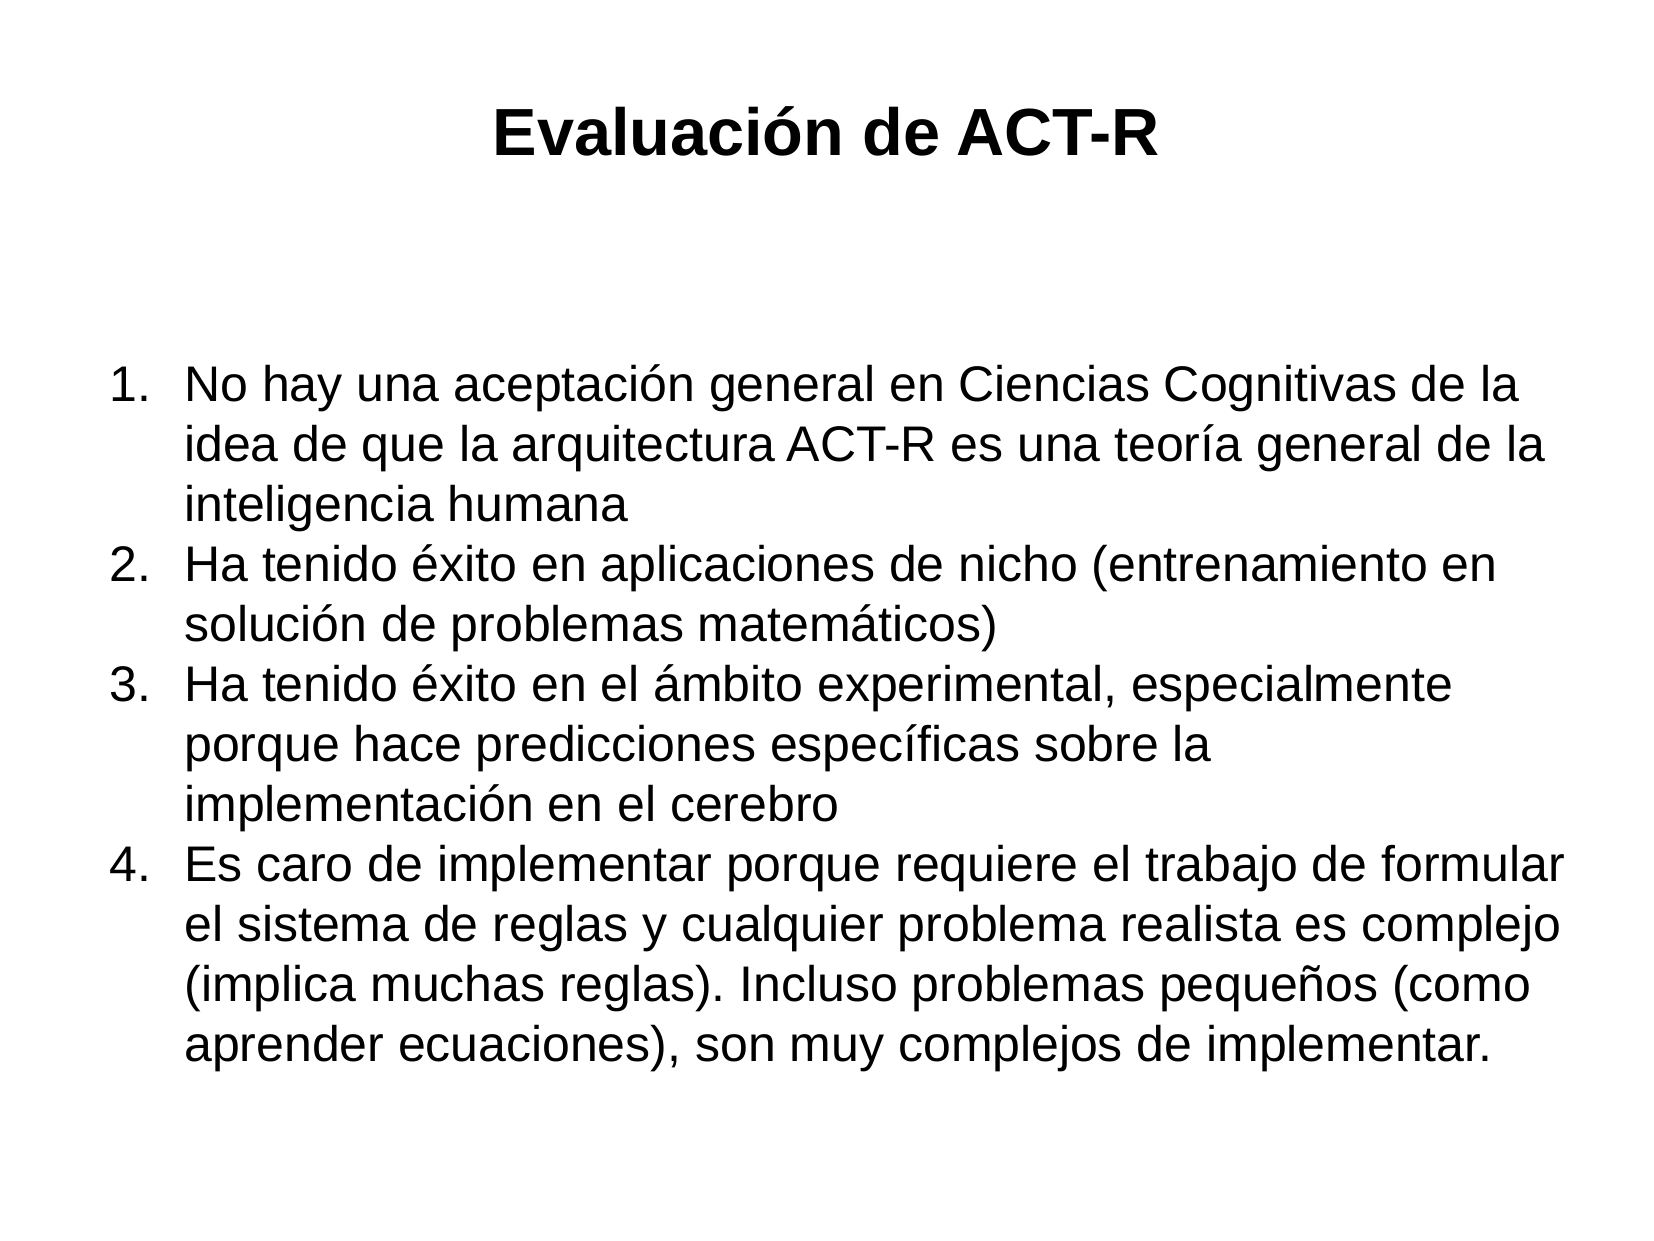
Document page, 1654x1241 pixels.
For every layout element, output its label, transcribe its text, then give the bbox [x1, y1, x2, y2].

title Evaluación de ACT-R [82, 24, 1571, 232]
subtitle No hay una aceptación general en Ciencias Cognitivas de la idea de que la arquitectura ACT-R es una teoría general de la inteligencia humana Ha tenido éxito en aplicaciones de nicho (entrenamiento en solución de problemas matemáticos) Ha tenido éxito en el ámbito experimental, especialmente porque hace predicciones específicas sobre la implementación en el cerebro Es caro de implementar porque requiere el trabajo de formular el sistema de reglas y cualquier problema realista es complejo (implica muchas reglas). Incluso problemas pequeños (como aprender ecuaciones), son muy complejos de implementar. [94, 231, 1583, 1191]
